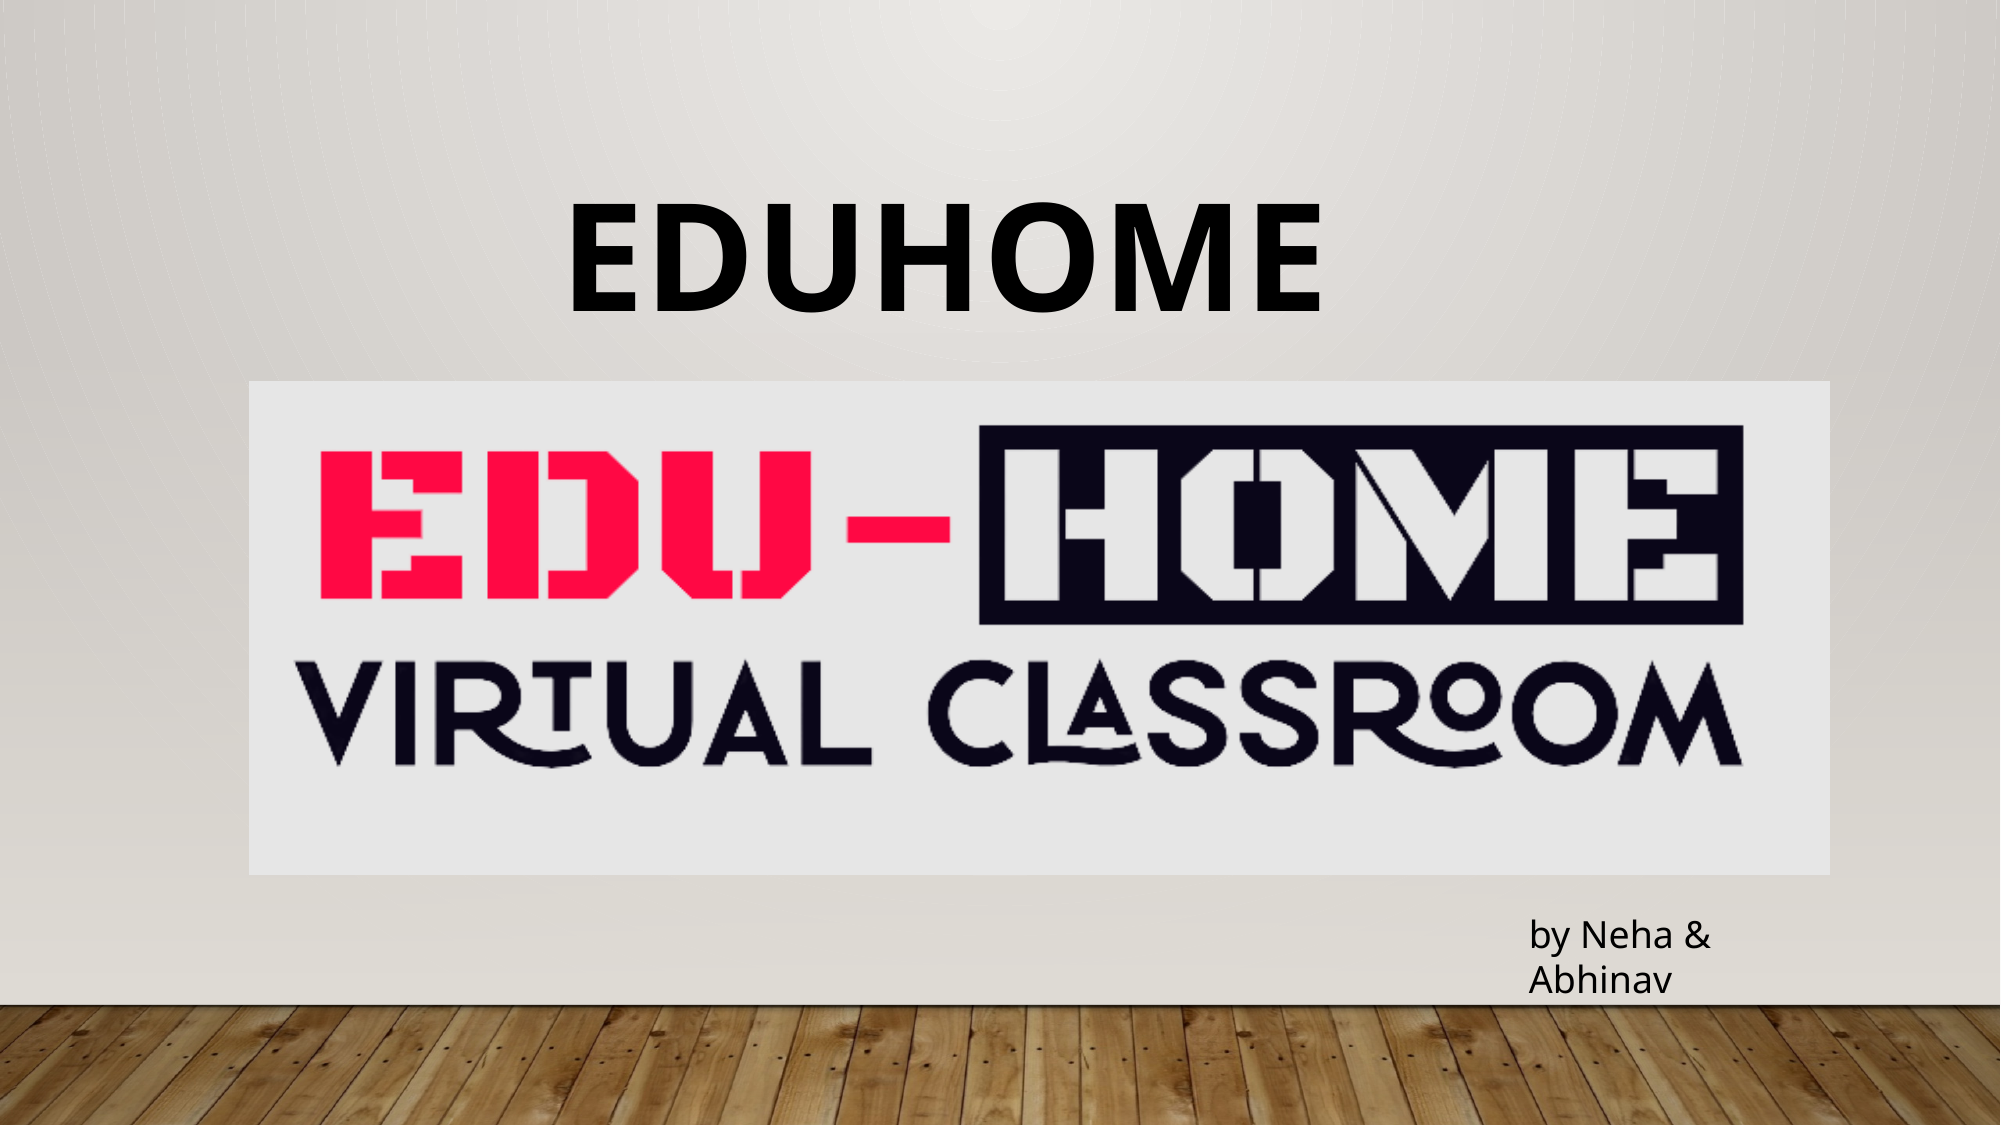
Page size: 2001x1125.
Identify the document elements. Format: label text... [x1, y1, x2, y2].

title EduHome [249, 134, 1674, 380]
text_box by Neha & Abhinav [1514, 903, 1879, 1009]
picture [249, 380, 1830, 876]
picture [0, 1005, 2000, 1125]
